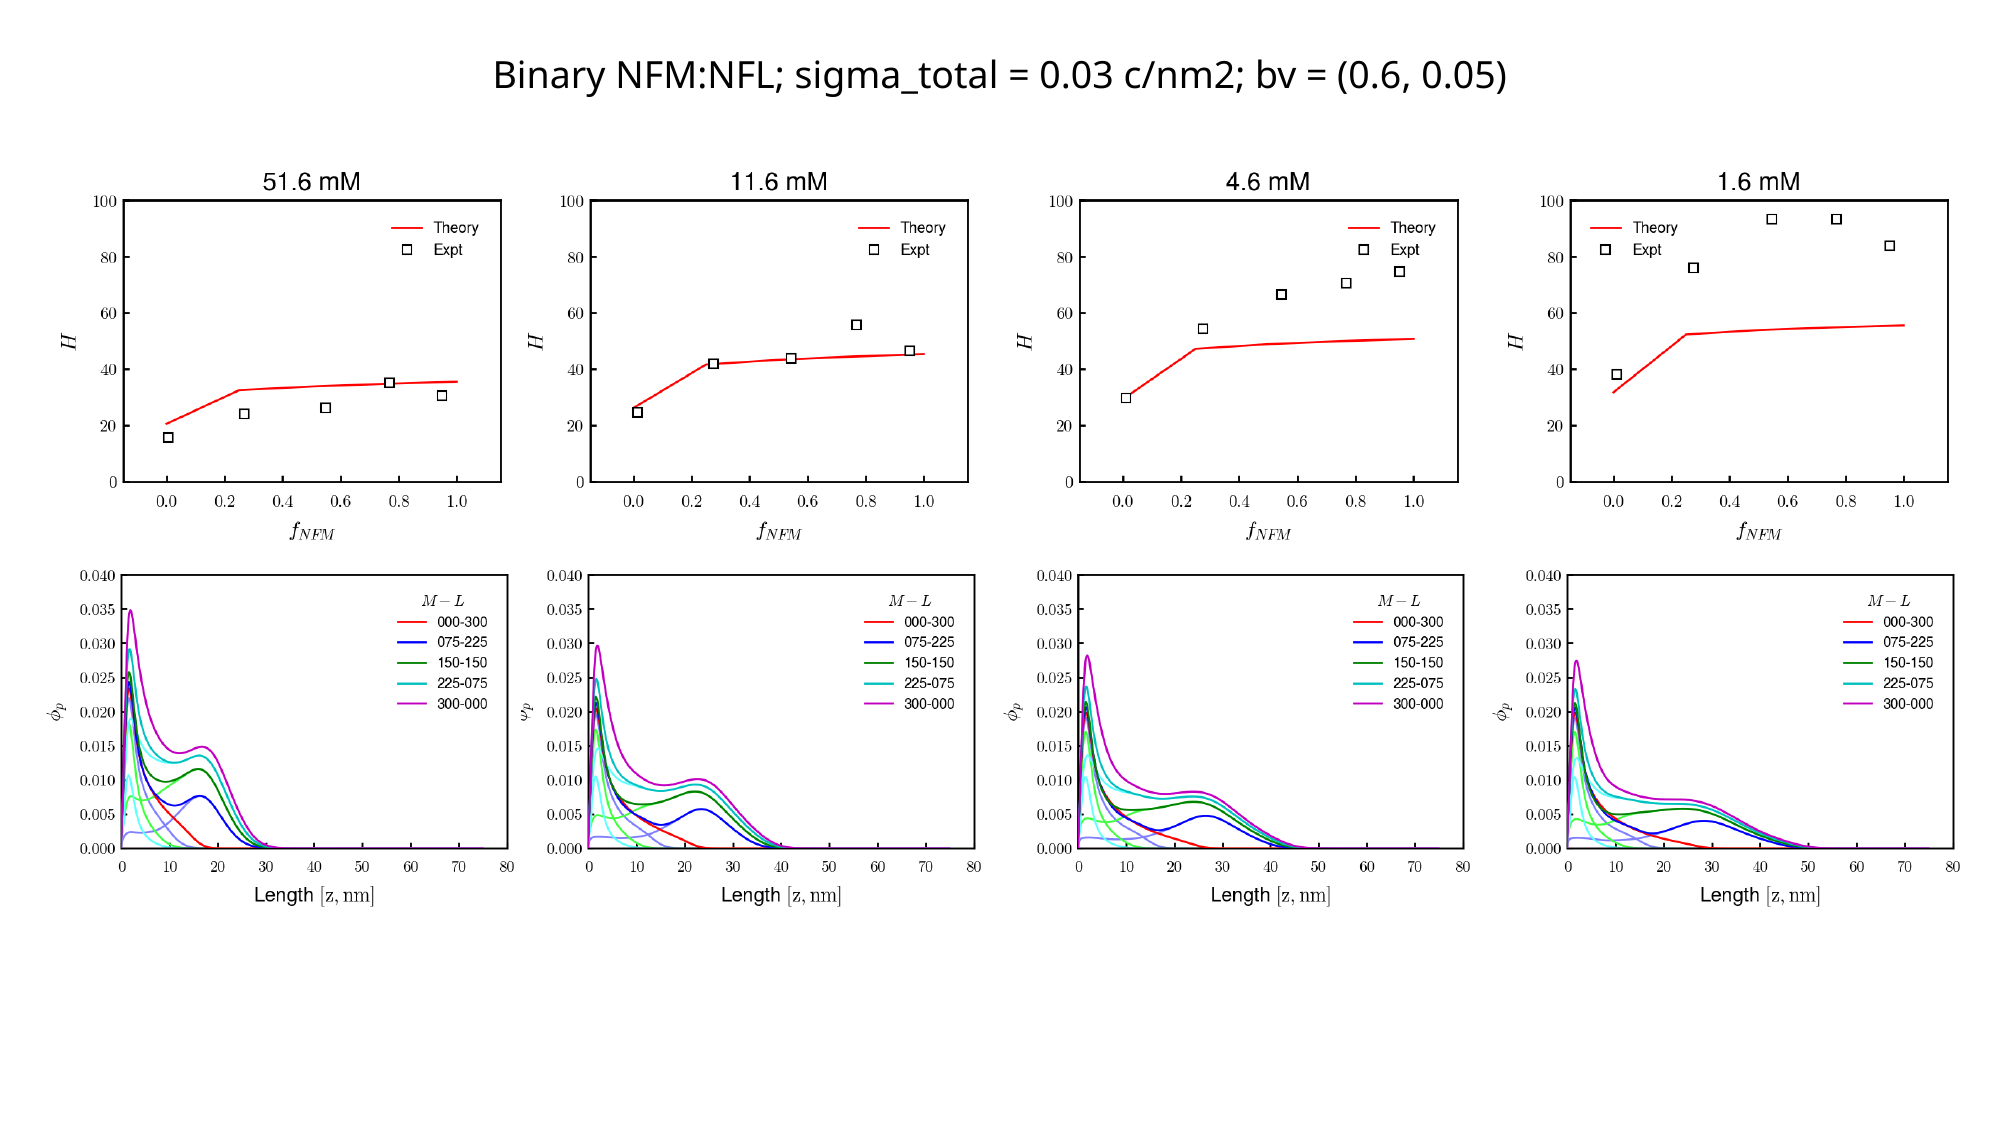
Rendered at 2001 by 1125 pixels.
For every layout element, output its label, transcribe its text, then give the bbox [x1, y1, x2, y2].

picture [52, 163, 508, 550]
text_box Binary NFM:NFL; sigma_total = 0.03 c/nm2; bv = (0.6, 0.05) [245, 44, 1755, 104]
picture [1009, 163, 1464, 550]
picture [519, 163, 975, 550]
picture [38, 561, 989, 915]
picture [995, 561, 1478, 915]
picture [1484, 561, 1967, 915]
picture [1499, 163, 1955, 550]
